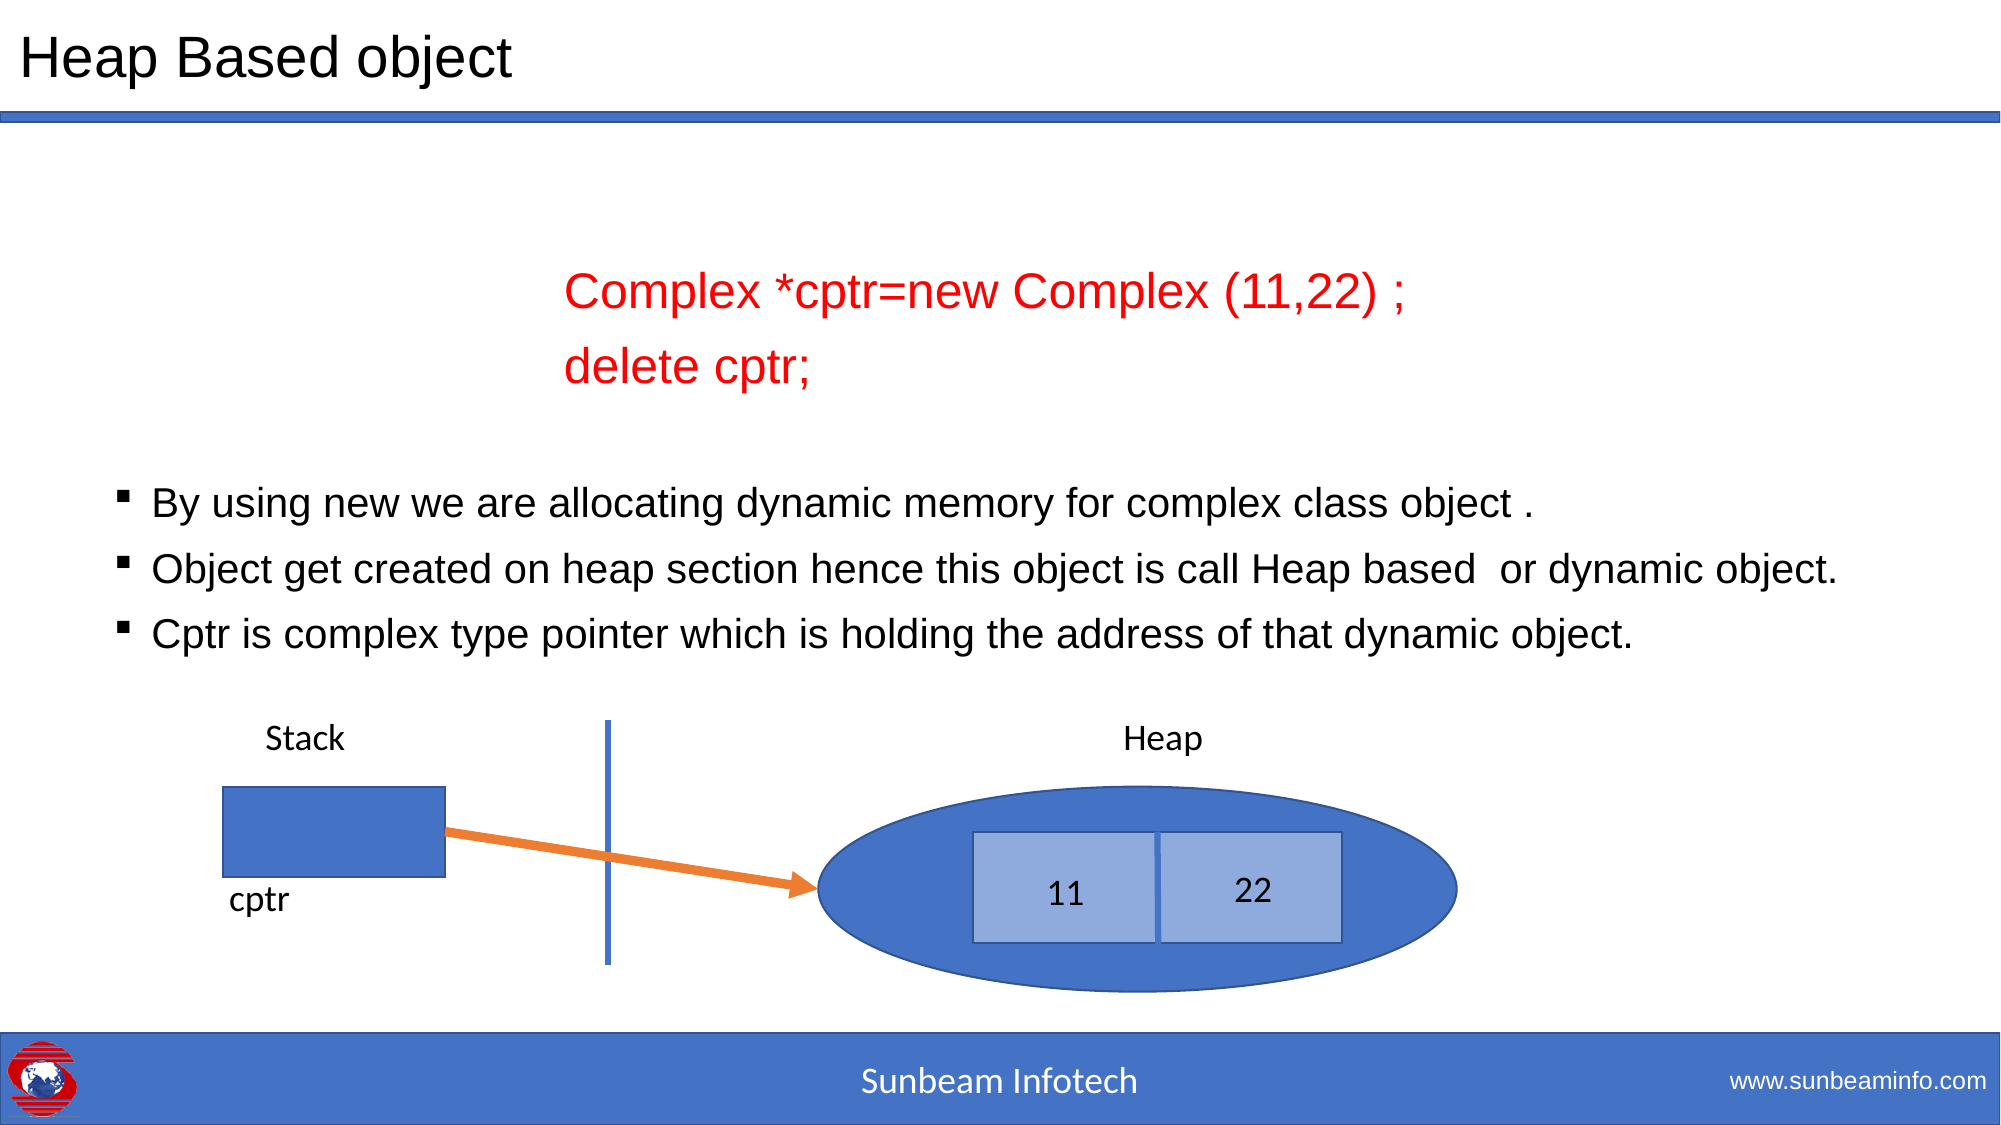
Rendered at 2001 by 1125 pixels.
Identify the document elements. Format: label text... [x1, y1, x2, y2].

text_box [972, 831, 1155, 944]
text_box [1161, 831, 1343, 944]
text_box [222, 786, 446, 878]
list Complex *cptr=new Complex (11,22) ; delete cptr; By using new we are allocating dynamic memory for complex class object . Object get created on heap section hence this object is call Heap based or dynamic object. Cptr is complex type pointer which is holding the address of that dynamic object. [98, 187, 1899, 720]
text_box Heap [1108, 705, 1218, 766]
text_box 11 [1031, 860, 1100, 921]
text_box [444, 831, 819, 890]
text_box cptr [214, 866, 305, 927]
title Heap Based object [4, 5, 1993, 112]
text_box [817, 785, 1458, 993]
text_box Stack [250, 705, 361, 766]
text_box 22 [1219, 857, 1287, 917]
picture [1, 1036, 82, 1117]
